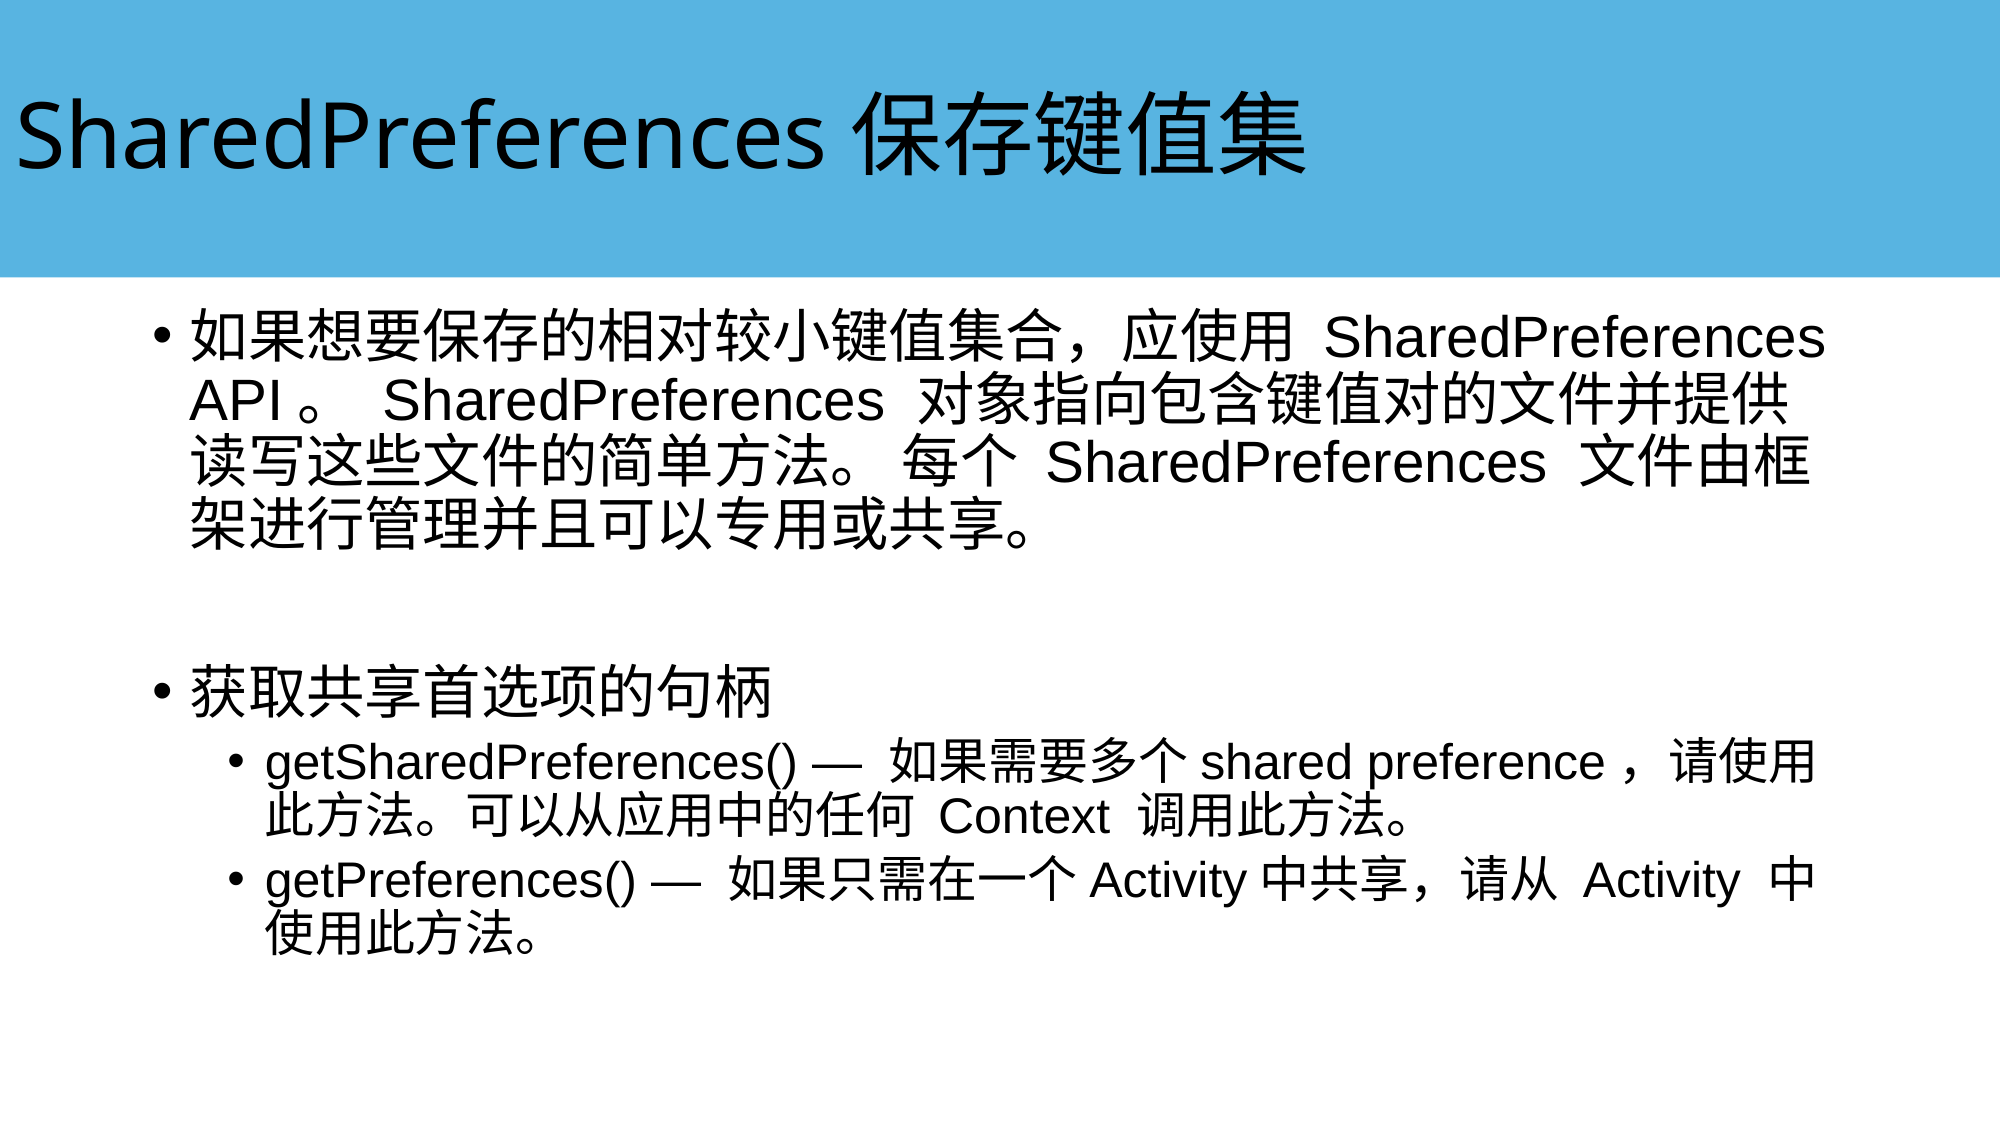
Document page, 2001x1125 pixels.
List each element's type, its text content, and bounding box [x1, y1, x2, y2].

list 如果想要保存的相对较小键值集合，应使用 SharedPreferences API。 SharedPreferences 对象指向包含键值对的文件并提供读写这些文件的简单方法。 每个 SharedPreferences 文件由框架进行管理并且可以专用或共享。 获取共享首选项的句柄 getSharedPreferences() — 如果需要多个shared preference，请使用此方法。可以从应用中的任何 Context 调用此方法。 getPreferences() — 如果只需在一个Activity中共享，请从 Activity 中使用此方法。 [137, 299, 1863, 1014]
title SharedPreferences保存键值集 [0, 0, 2000, 278]
